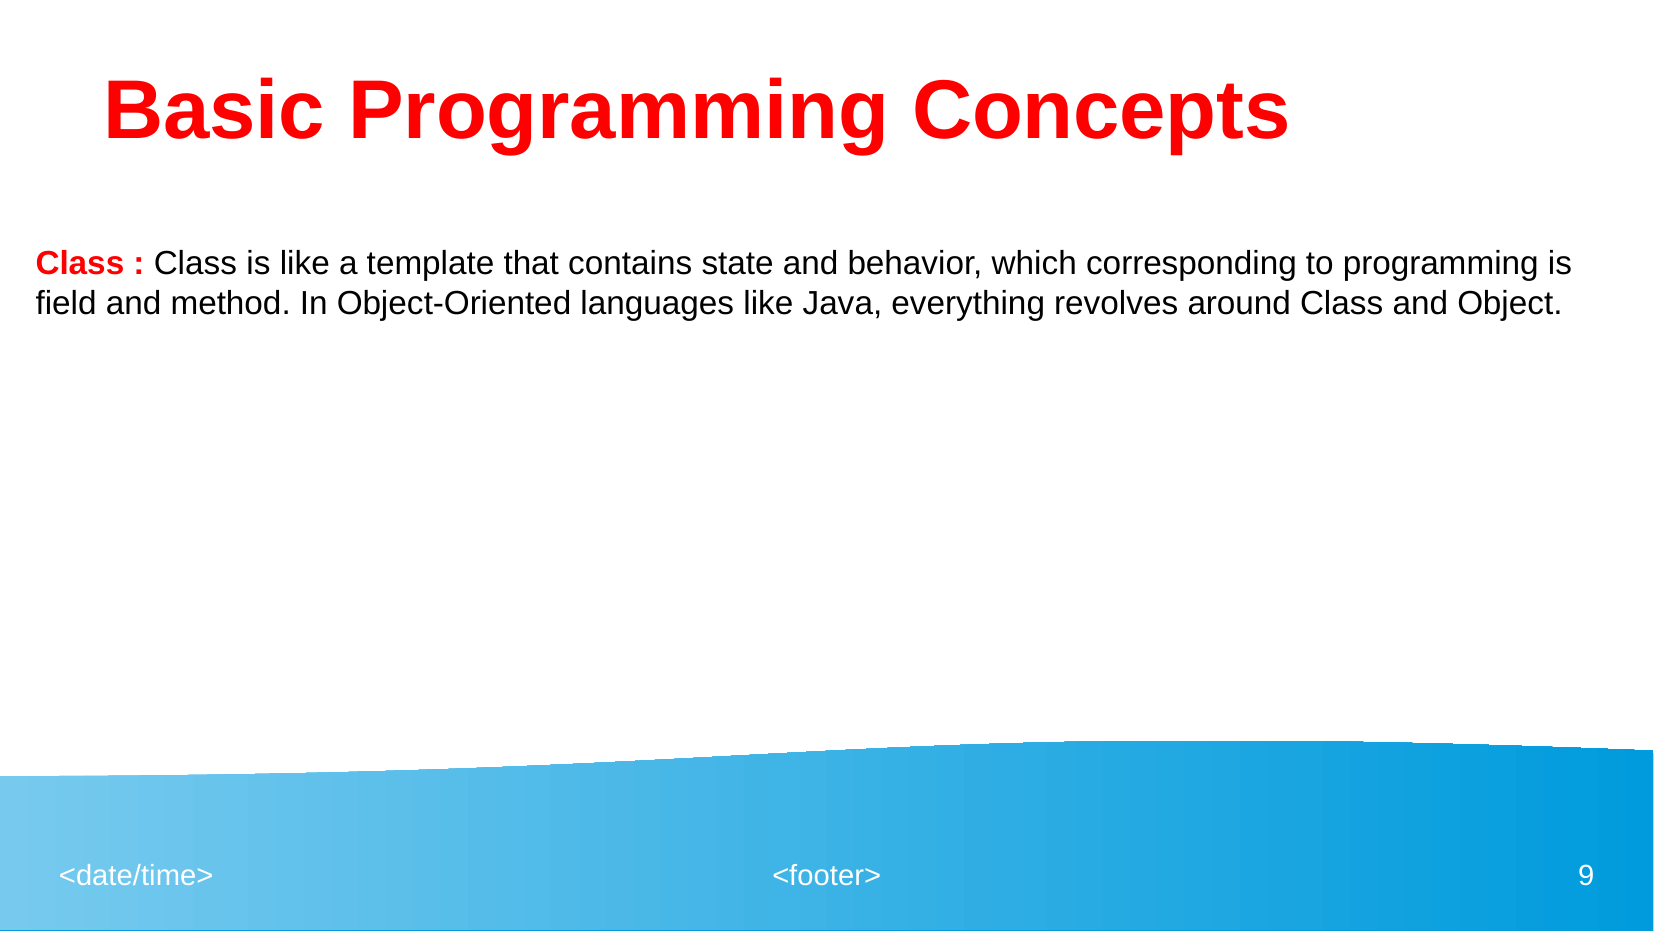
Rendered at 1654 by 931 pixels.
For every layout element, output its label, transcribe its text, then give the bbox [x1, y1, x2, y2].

text_box Class : Class is like a template that contains state and behavior, which corresponding to programming is field and method. In Object-Oriented languages like Java, everything revolves around Class and Object. [20, 233, 1595, 355]
text_box Basic Programming Concepts [88, 47, 1418, 148]
